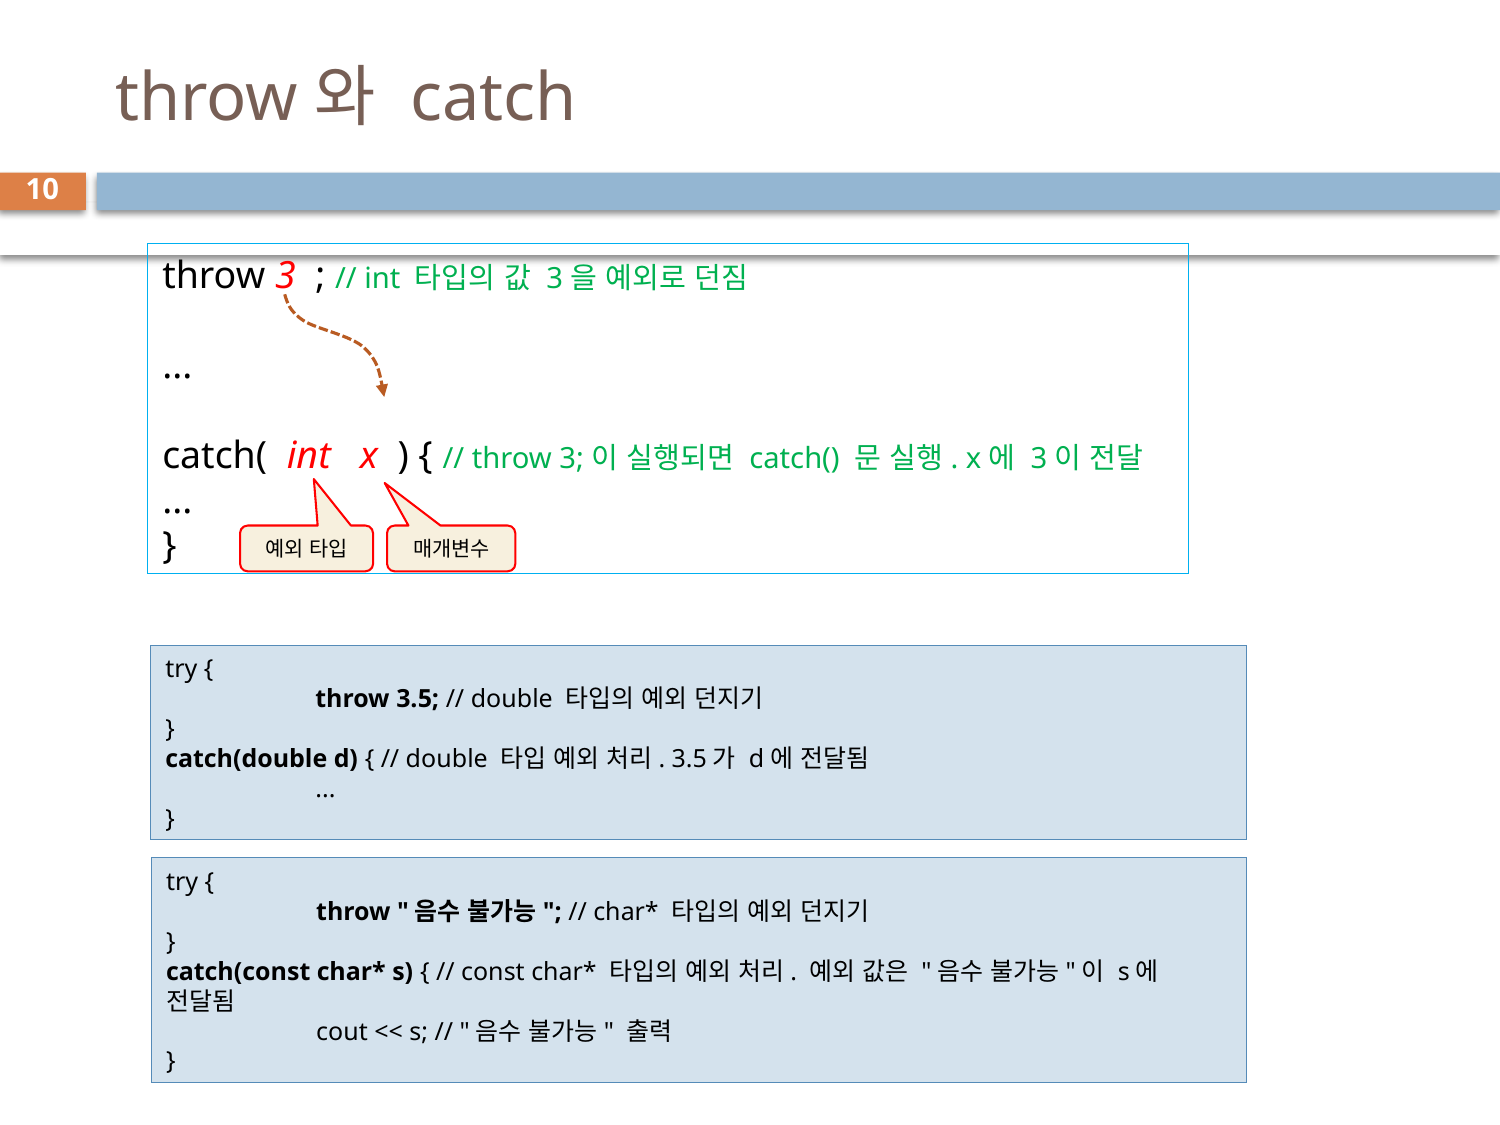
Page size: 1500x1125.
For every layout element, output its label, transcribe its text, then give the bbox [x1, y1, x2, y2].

text_box 매개변수 [383, 481, 517, 573]
text_box try { throw "음수 불가능"; // char* 타입의 예외 던지기 } catch(const char* s) { // const char* 타입의 예외 처리. 예외 값은 "음수 불가능"이 s에 전달됨 cout << s; // "음수 불가능" 출력 } [151, 857, 1247, 1083]
text_box 예외 타입 [238, 477, 375, 573]
slide_number 10 [0, 170, 87, 211]
title throw와 catch [100, 37, 1438, 149]
text_box throw 3 ; // int 타입의 값 3을 예외로 던짐 ... catch( int x ) { // throw 3;이 실행되면 catch() 문 실행. x에 3이 전달 ... } [147, 243, 1189, 574]
text_box [283, 293, 388, 397]
text_box try { throw 3.5; // double 타입의 예외 던지기 } catch(double d) { // double 타입 예외 처리. 3.5가 d에 전달됨 ... } [150, 645, 1247, 840]
